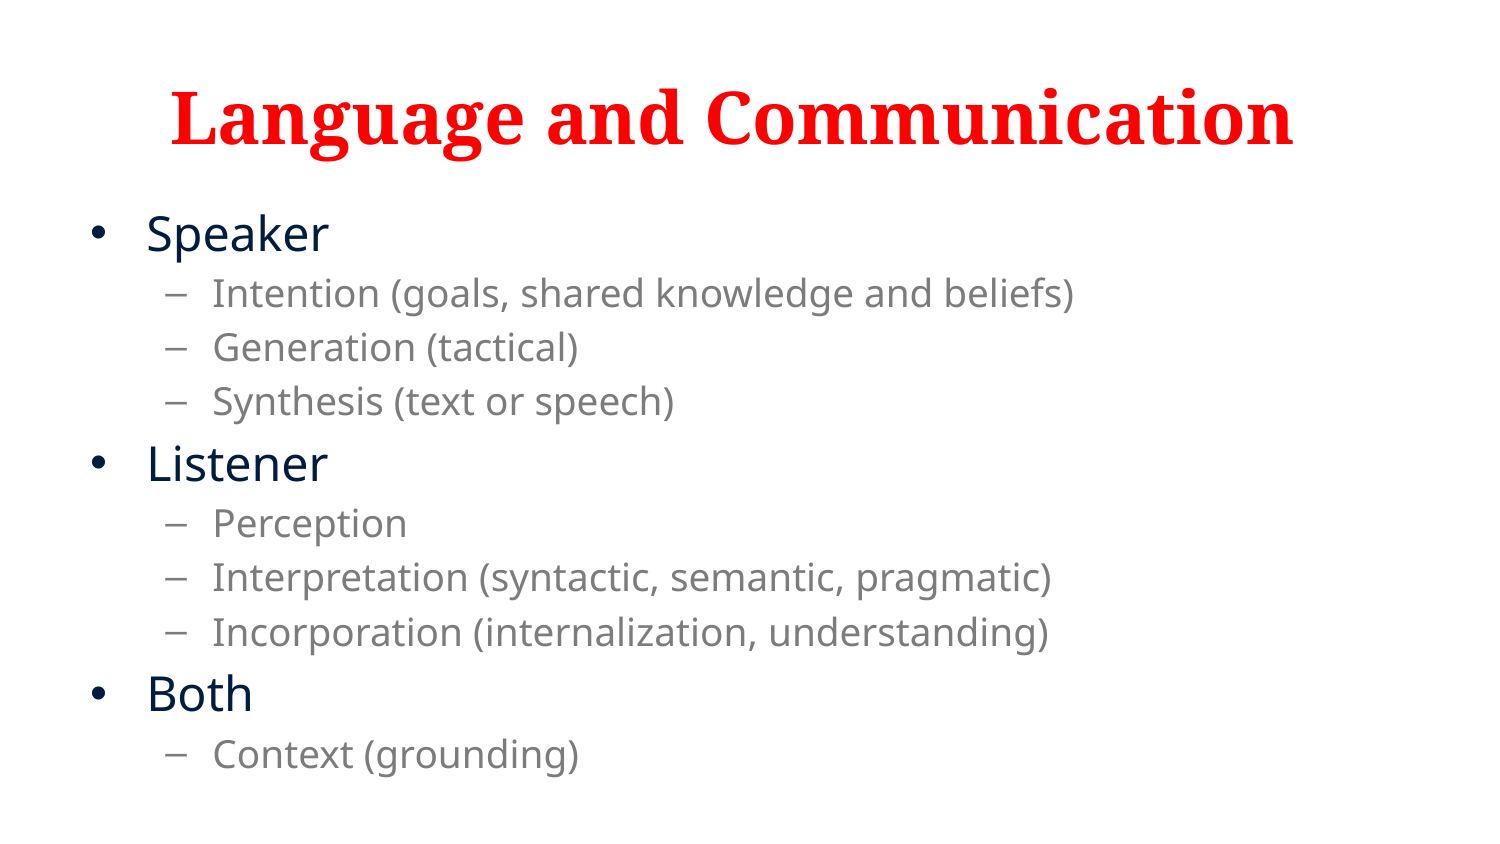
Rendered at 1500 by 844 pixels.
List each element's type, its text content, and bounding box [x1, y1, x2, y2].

list Speaker Intention (goals, shared knowledge and beliefs) Generation (tactical) Synthesis (text or speech) Listener Perception Interpretation (syntactic, semantic, pragmatic) Incorporation (internalization, understanding) Both Context (grounding) [75, 195, 1425, 788]
title Language and Communication [41, 64, 1425, 180]
